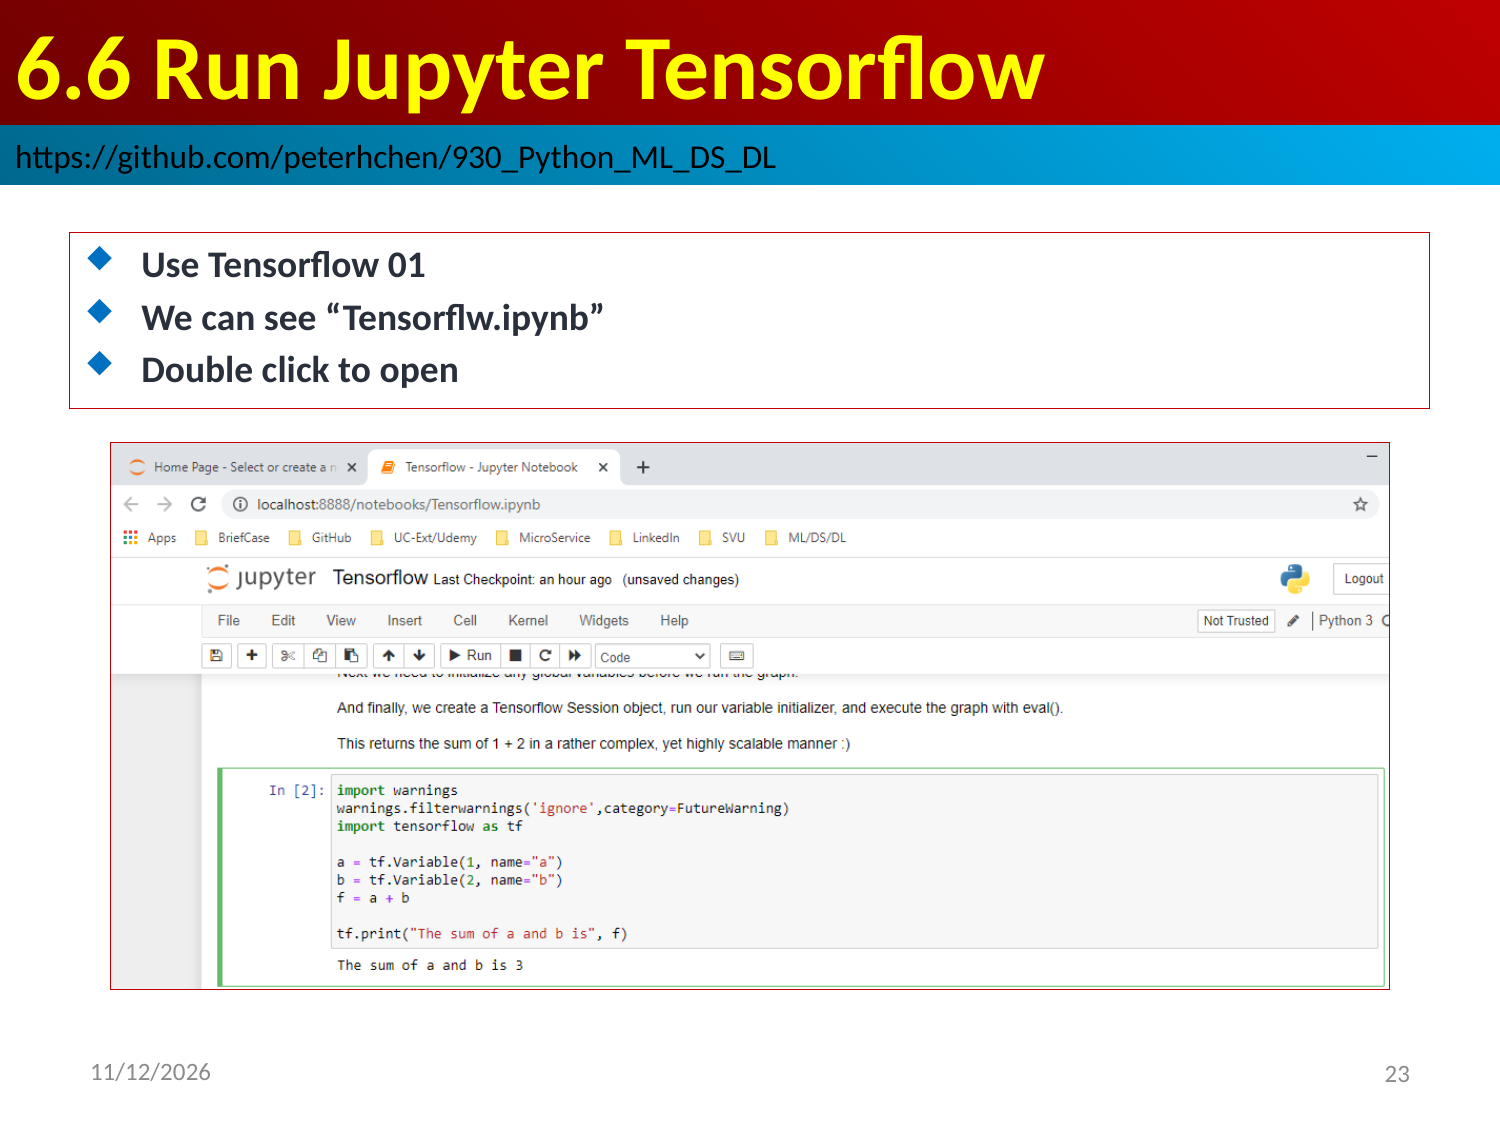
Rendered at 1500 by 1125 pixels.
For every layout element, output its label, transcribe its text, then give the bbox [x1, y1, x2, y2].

slide_number 23 [1074, 1042, 1425, 1103]
title 6.6 Run Jupyter Tensorflow [0, 0, 1500, 125]
subtitle Use Tensorflow 01 We can see “Tensorflw.ipynb” Double click to open [69, 232, 1430, 409]
text_box https://github.com/peterhchen/930_Python_ML_DS_DL [0, 125, 1500, 185]
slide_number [75, 1040, 425, 1101]
picture [110, 442, 1390, 990]
